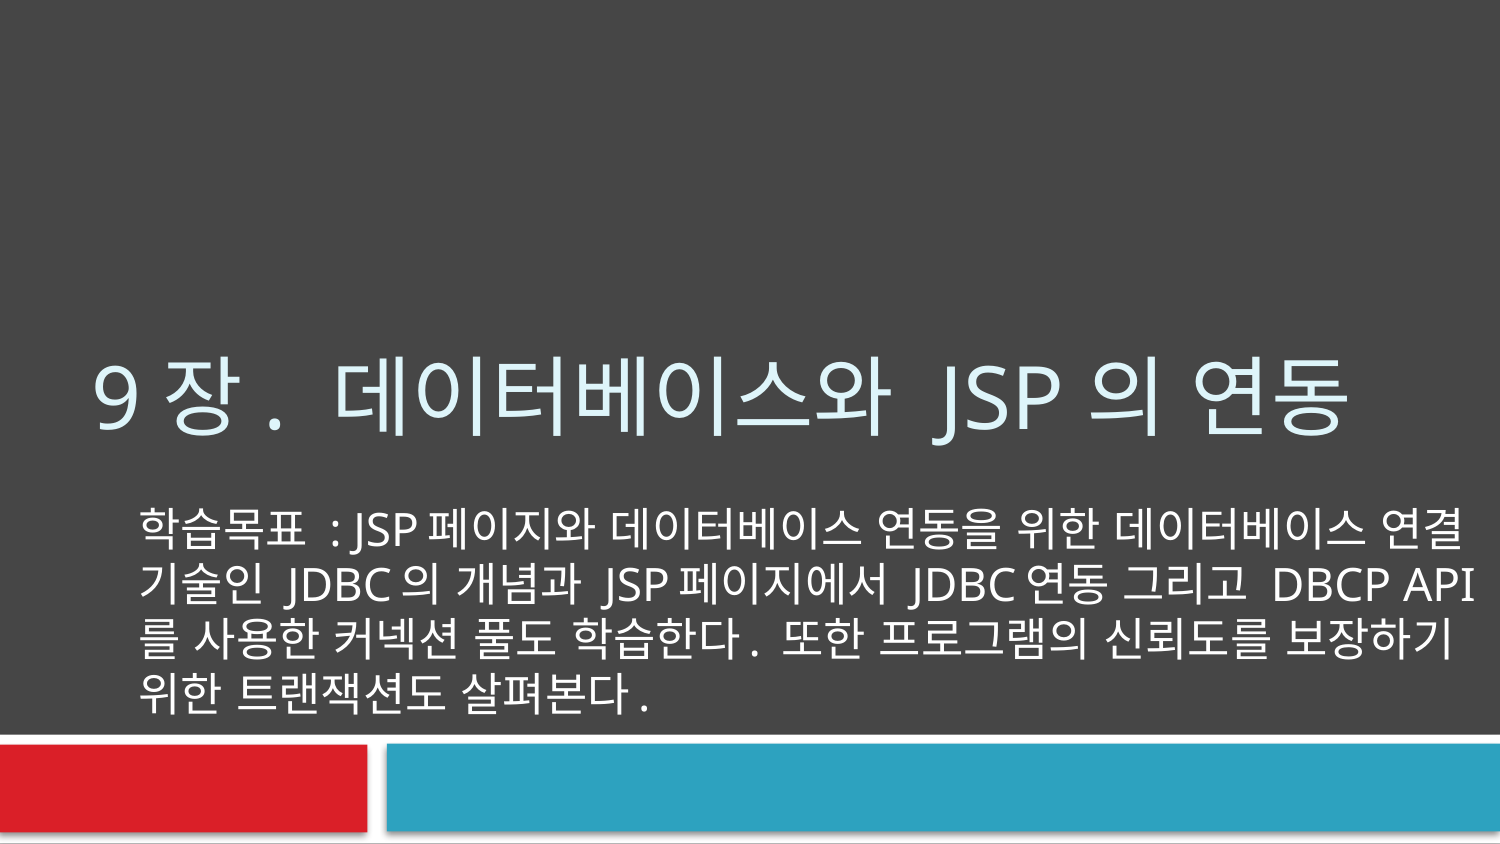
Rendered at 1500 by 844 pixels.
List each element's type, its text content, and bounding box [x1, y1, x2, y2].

subtitle 학습목표 : JSP페이지와 데이터베이스 연동을 위한 데이터베이스 연결 기술인 JDBC의 개념과 JSP페이지에서 JDBC연동 그리고 DBCP API를 사용한 커넥션 풀도 학습한다. 또한 프로그램의 신뢰도를 보장하기 위한 트랜잭션도 살펴본다. [123, 492, 1500, 729]
title 9장. 데이터베이스와 JSP의 연동 [76, 303, 1465, 455]
